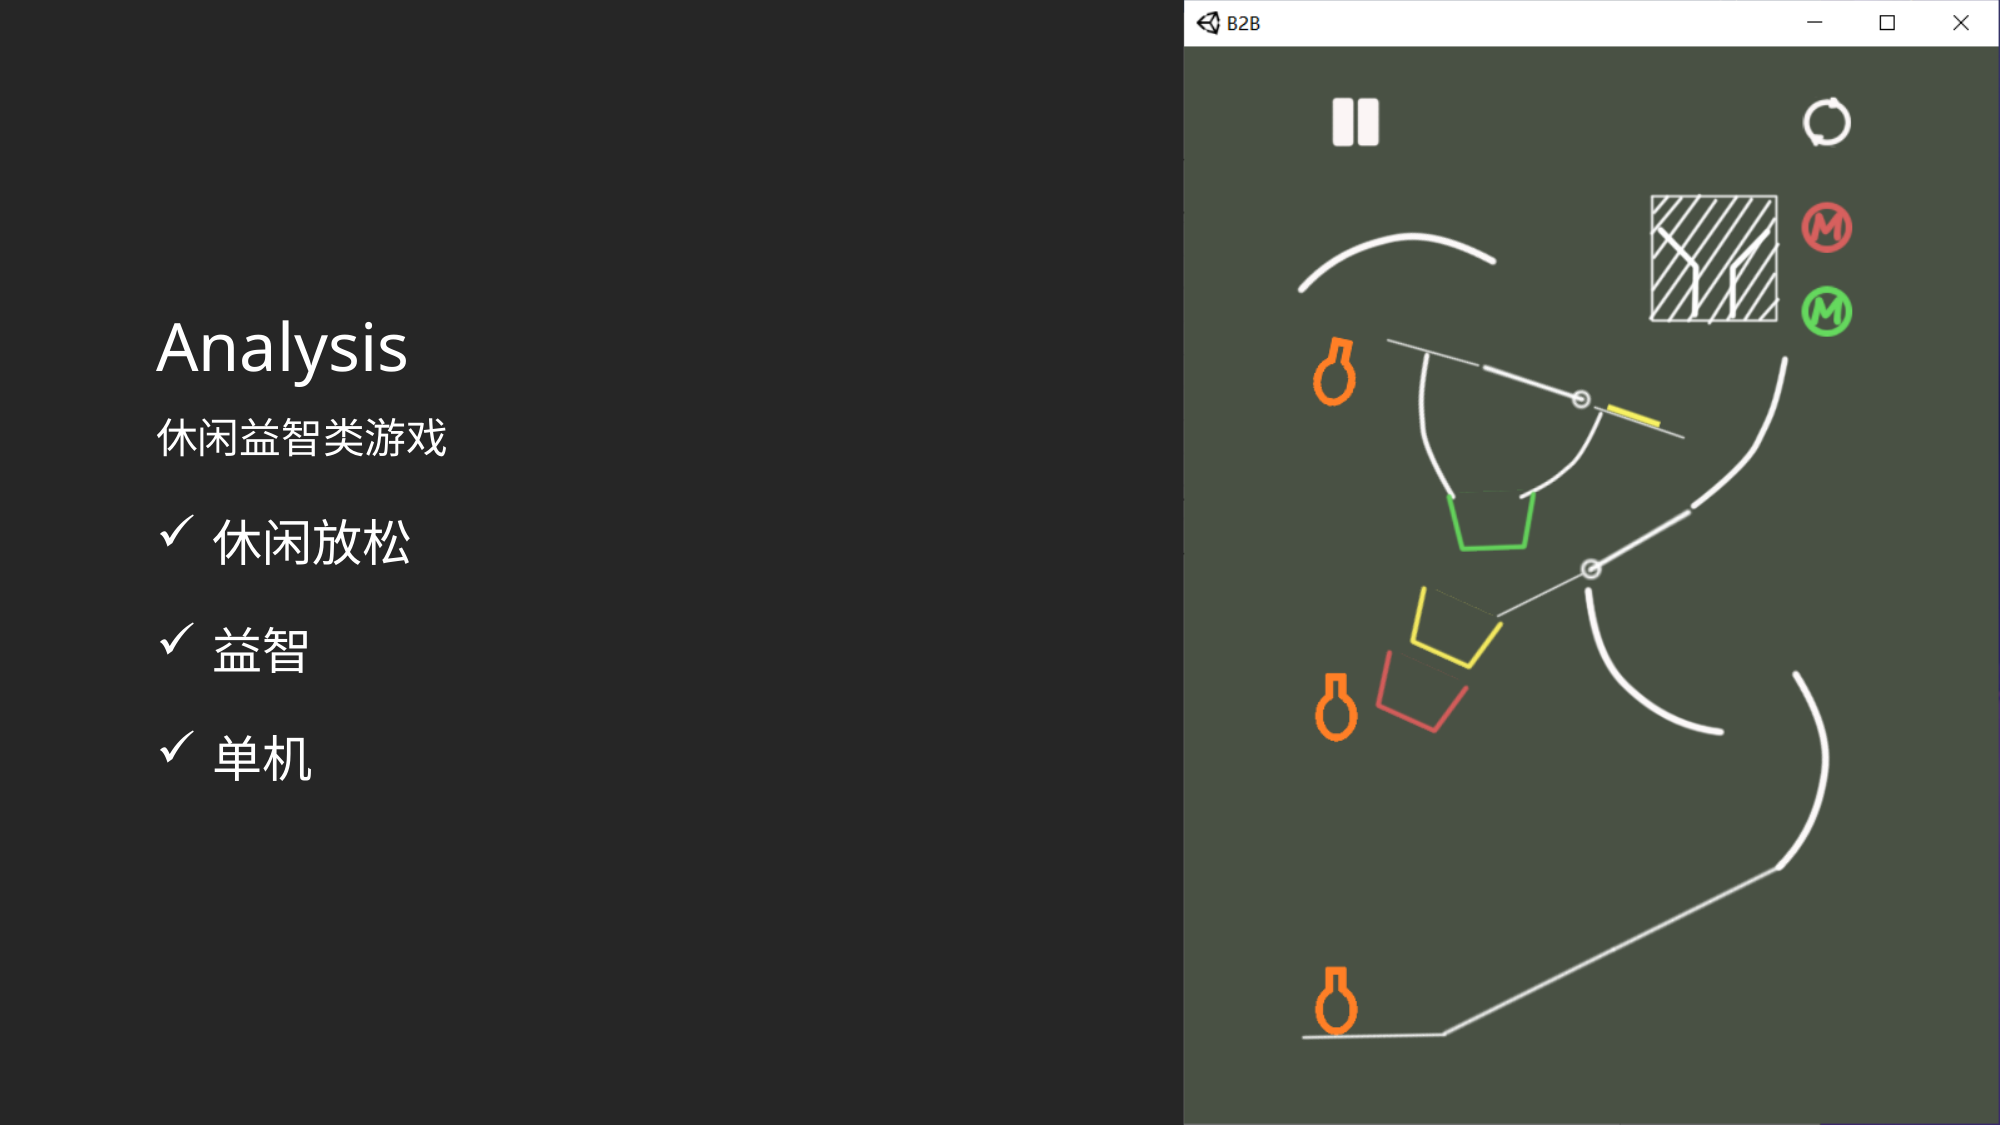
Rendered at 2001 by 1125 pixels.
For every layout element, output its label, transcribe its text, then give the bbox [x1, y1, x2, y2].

text_box 休闲放松 益智 单机 [141, 470, 870, 796]
picture [1183, 0, 2000, 1125]
text_box 休闲益智类游戏 [141, 364, 870, 470]
text_box Analysis [141, 233, 986, 393]
